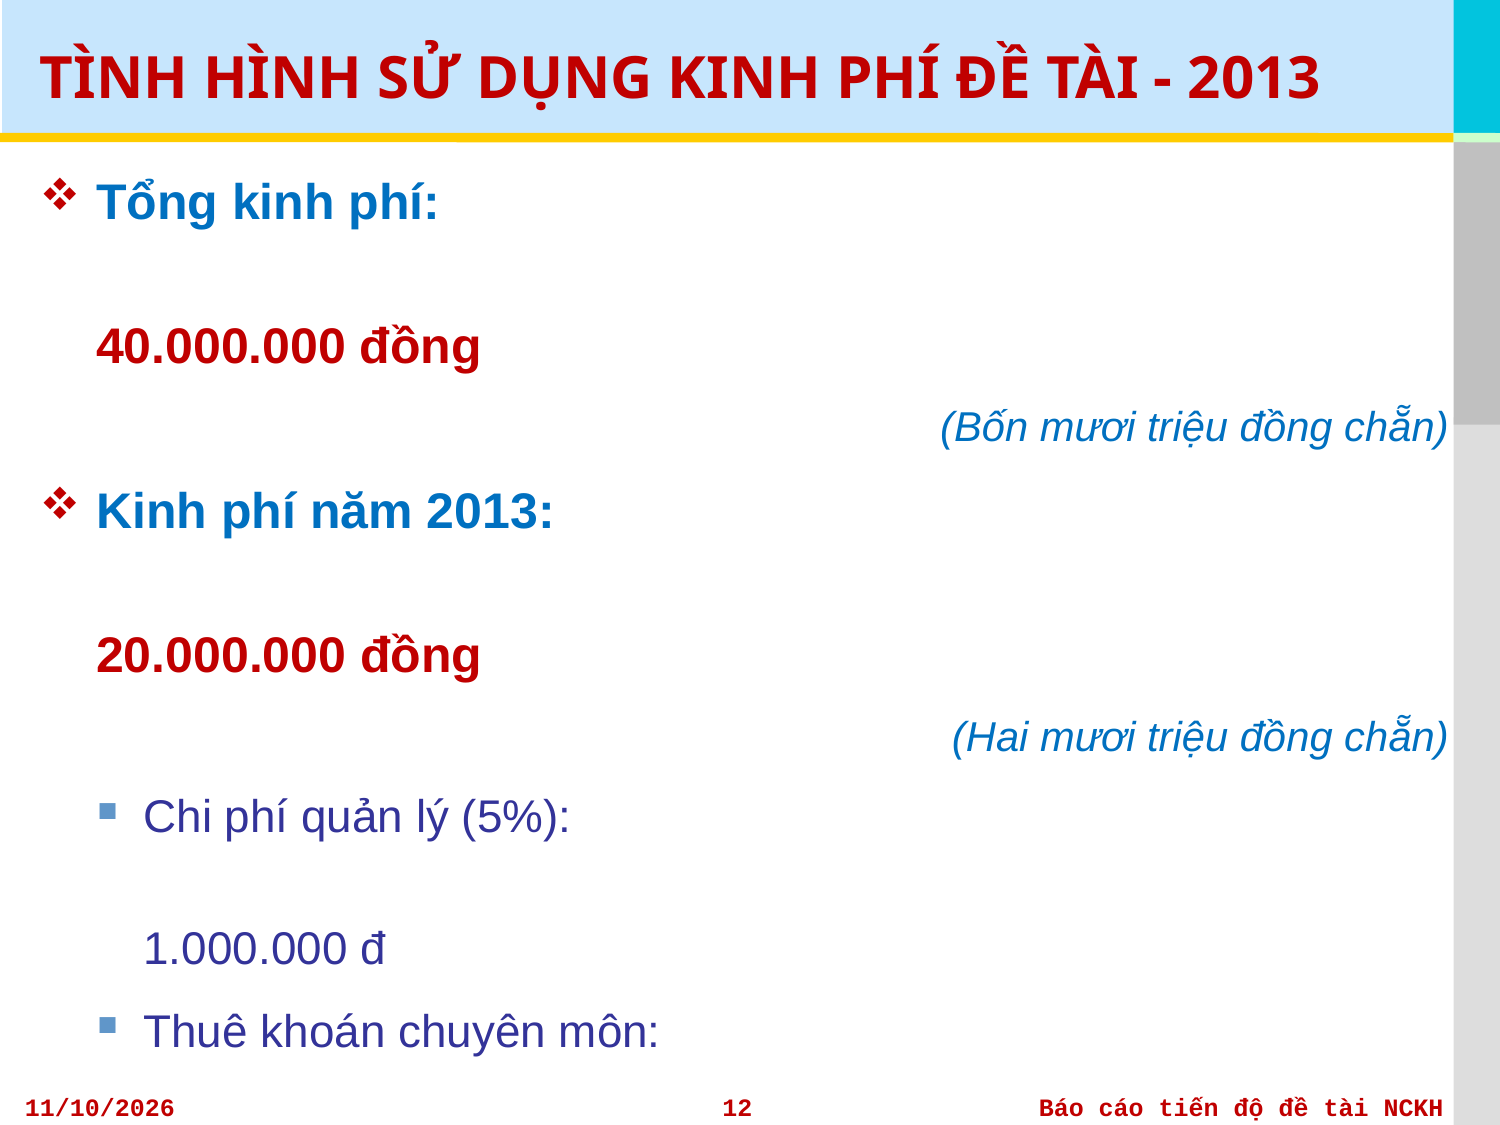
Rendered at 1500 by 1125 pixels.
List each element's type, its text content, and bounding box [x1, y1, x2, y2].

footer Báo cáo tiến độ đề tài NCKH [913, 1087, 1444, 1125]
list Tổng kinh phí: 40.000.000 đồng (Bốn mươi triệu đồng chẵn) Kinh phí năm 2013: 20.000.000 đồng (Hai mươi triệu đồng chẵn) Chi phí quản lý (5%): 1.000.000 đ Thuê khoán chuyên môn: 18.000.000 đ Seminar: 1.000.000 đ Tổng cộng: 20.000.000 đ (Hai mươi triệu đồng chẵn) [24, 149, 1465, 1076]
slide_number 12 [562, 1087, 913, 1125]
title TÌNH HÌNH SỬ DỤNG KINH PHÍ ĐỀ TÀI - 2013 [24, 24, 1476, 126]
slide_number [24, 1087, 413, 1125]
